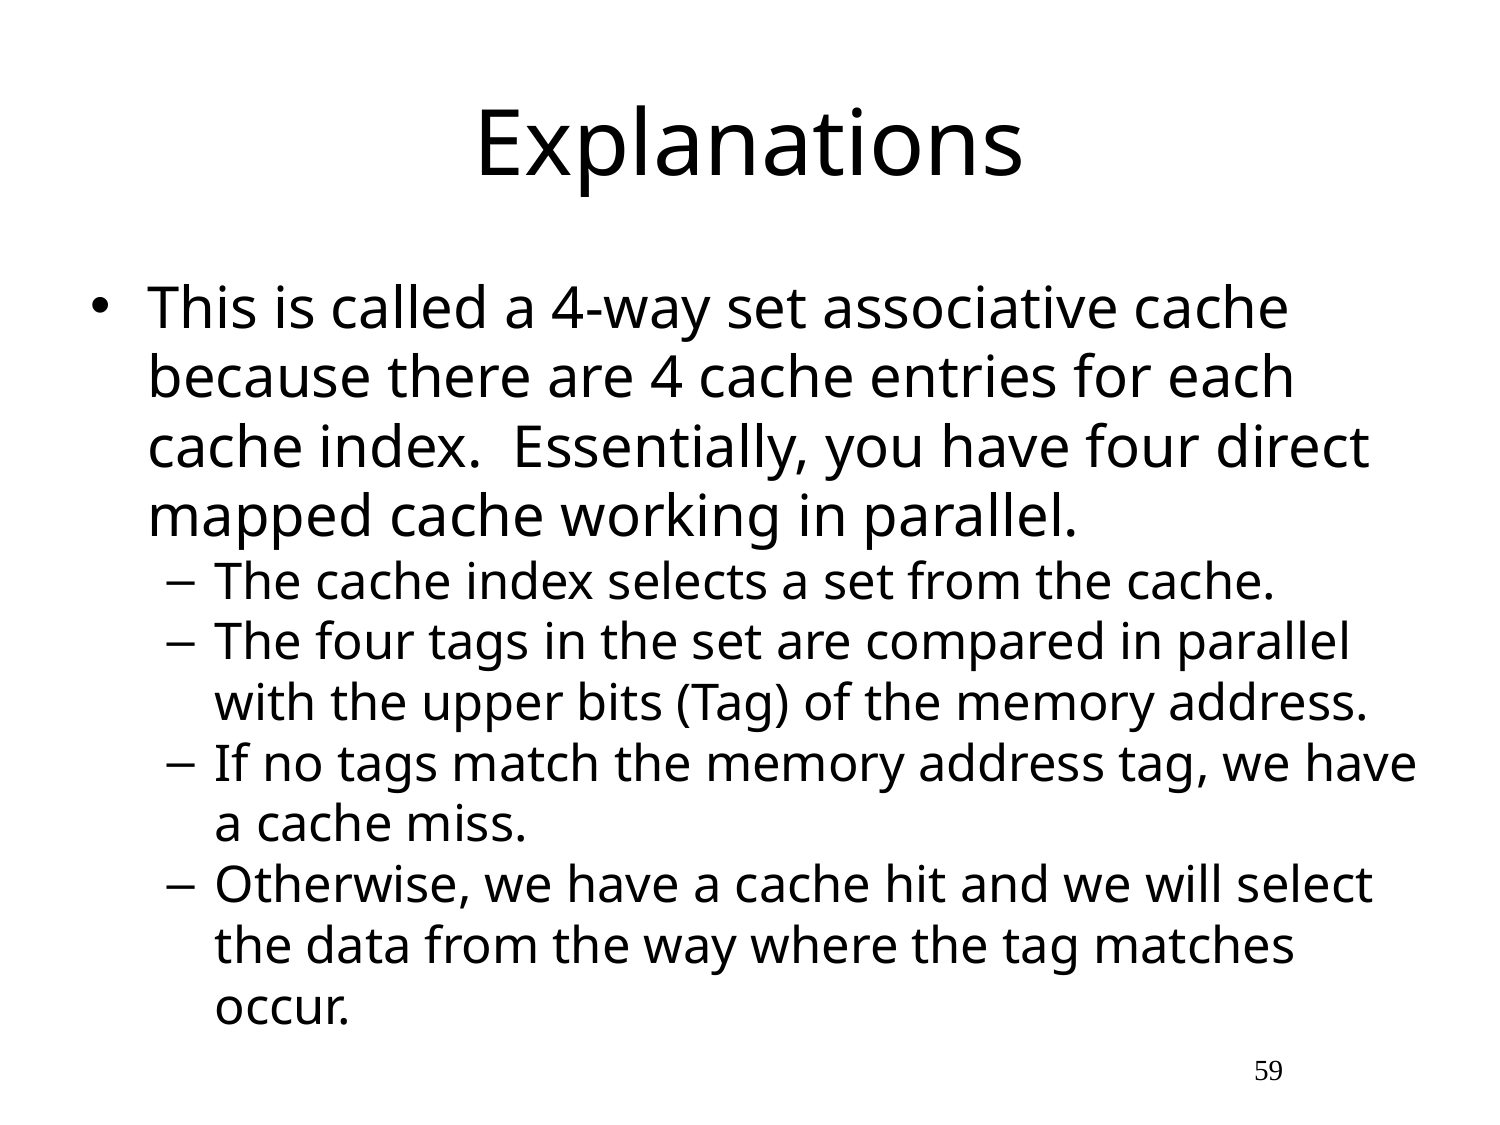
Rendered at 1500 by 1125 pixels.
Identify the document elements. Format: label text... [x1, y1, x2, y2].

list This is called a 4-way set associative cache because there are 4 cache entries for each cache index. Essentially, you have four direct mapped cache working in parallel. The cache index selects a set from the cache. The four tags in the set are compared in parallel with the upper bits (Tag) of the memory address. If no tags match the memory address tag, we have a cache miss. Otherwise, we have a cache hit and we will select the data from the way where the tag matches occur. [75, 262, 1448, 1042]
title Explanations [75, 45, 1425, 233]
slide_number 58 [1112, 1044, 1425, 1119]
